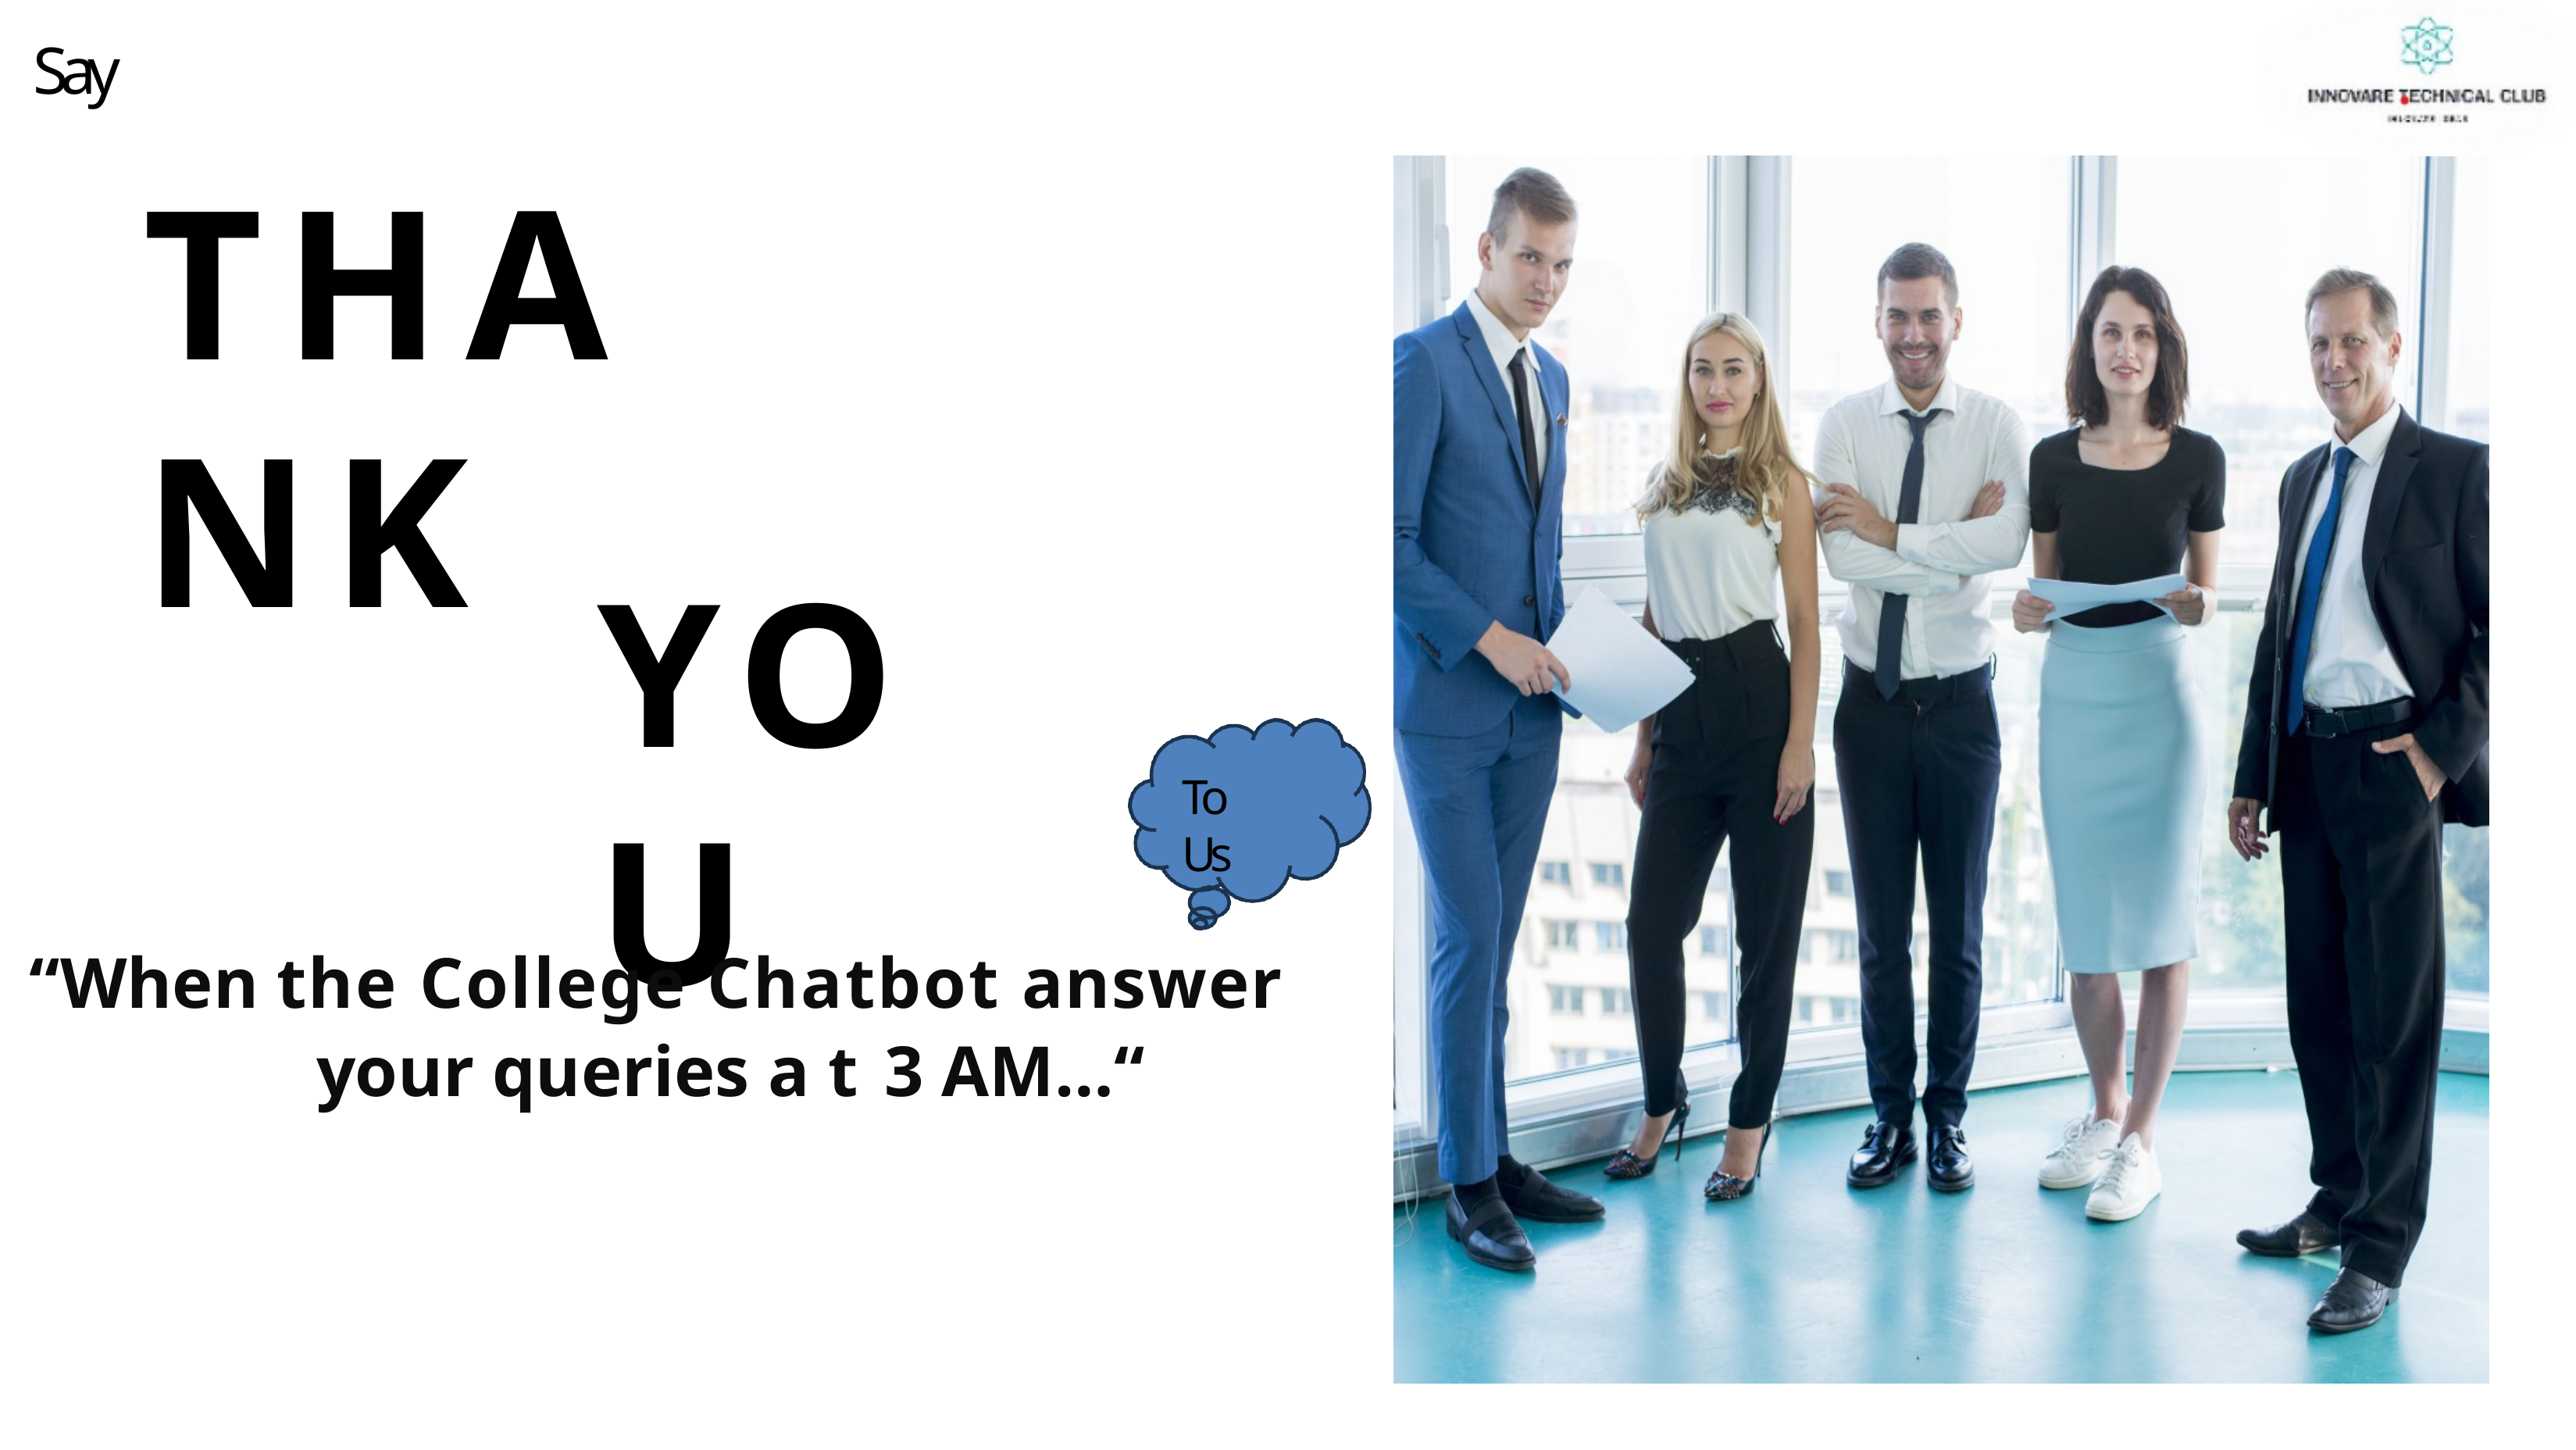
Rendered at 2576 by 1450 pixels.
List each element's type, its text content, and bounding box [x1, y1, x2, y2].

text_box “When the College Chatbot answer your queries a t 3 AM…“ [27, 933, 1286, 1110]
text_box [1393, 0, 2570, 1384]
text_box YOU [595, 547, 1011, 933]
picture [1128, 718, 1372, 930]
title THA NK [141, 151, 922, 649]
text_box Say [31, 27, 123, 107]
